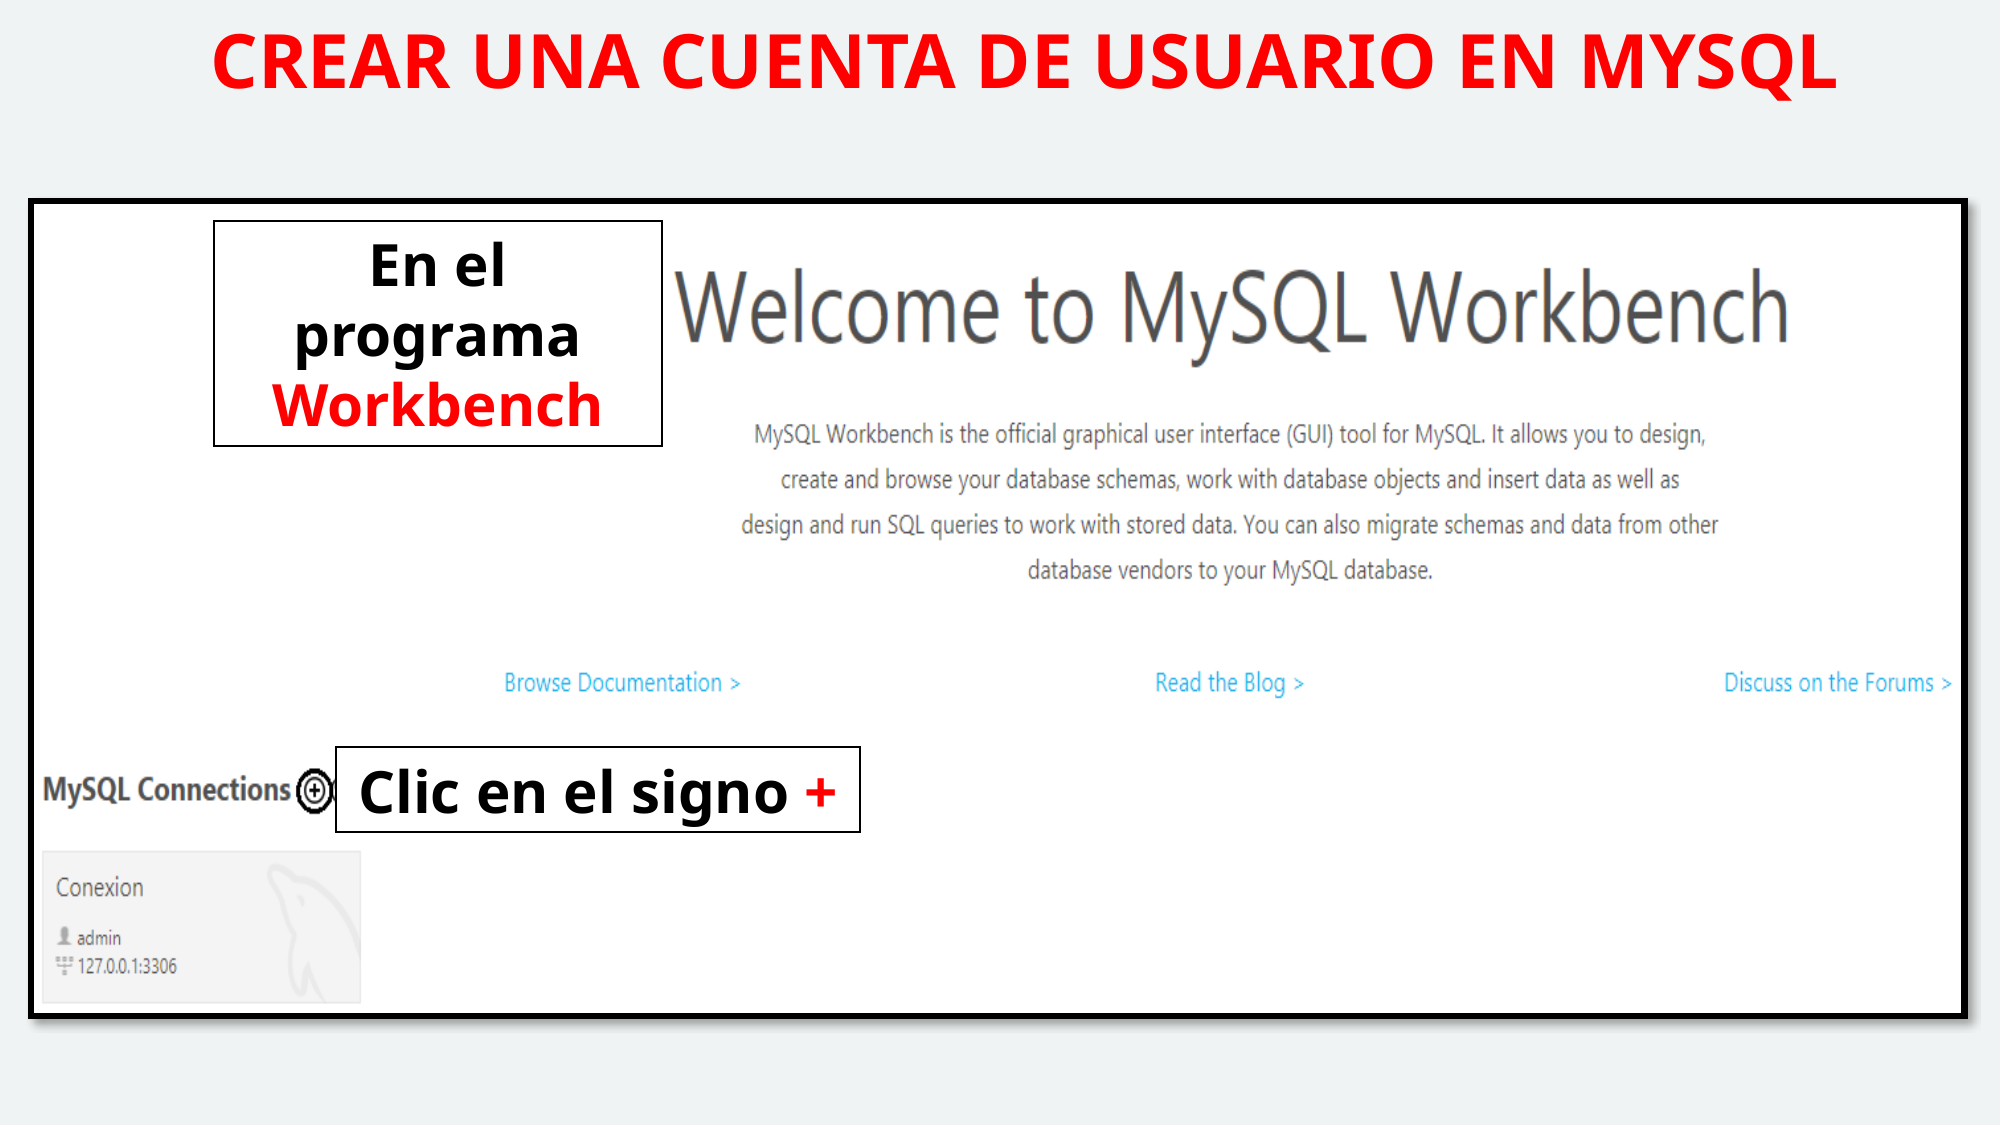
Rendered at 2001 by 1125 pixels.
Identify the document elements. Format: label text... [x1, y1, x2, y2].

text_box CREAR UNA CUENTA DE USUARIO EN MYSQL [123, 5, 1948, 111]
picture [33, 203, 1962, 1014]
